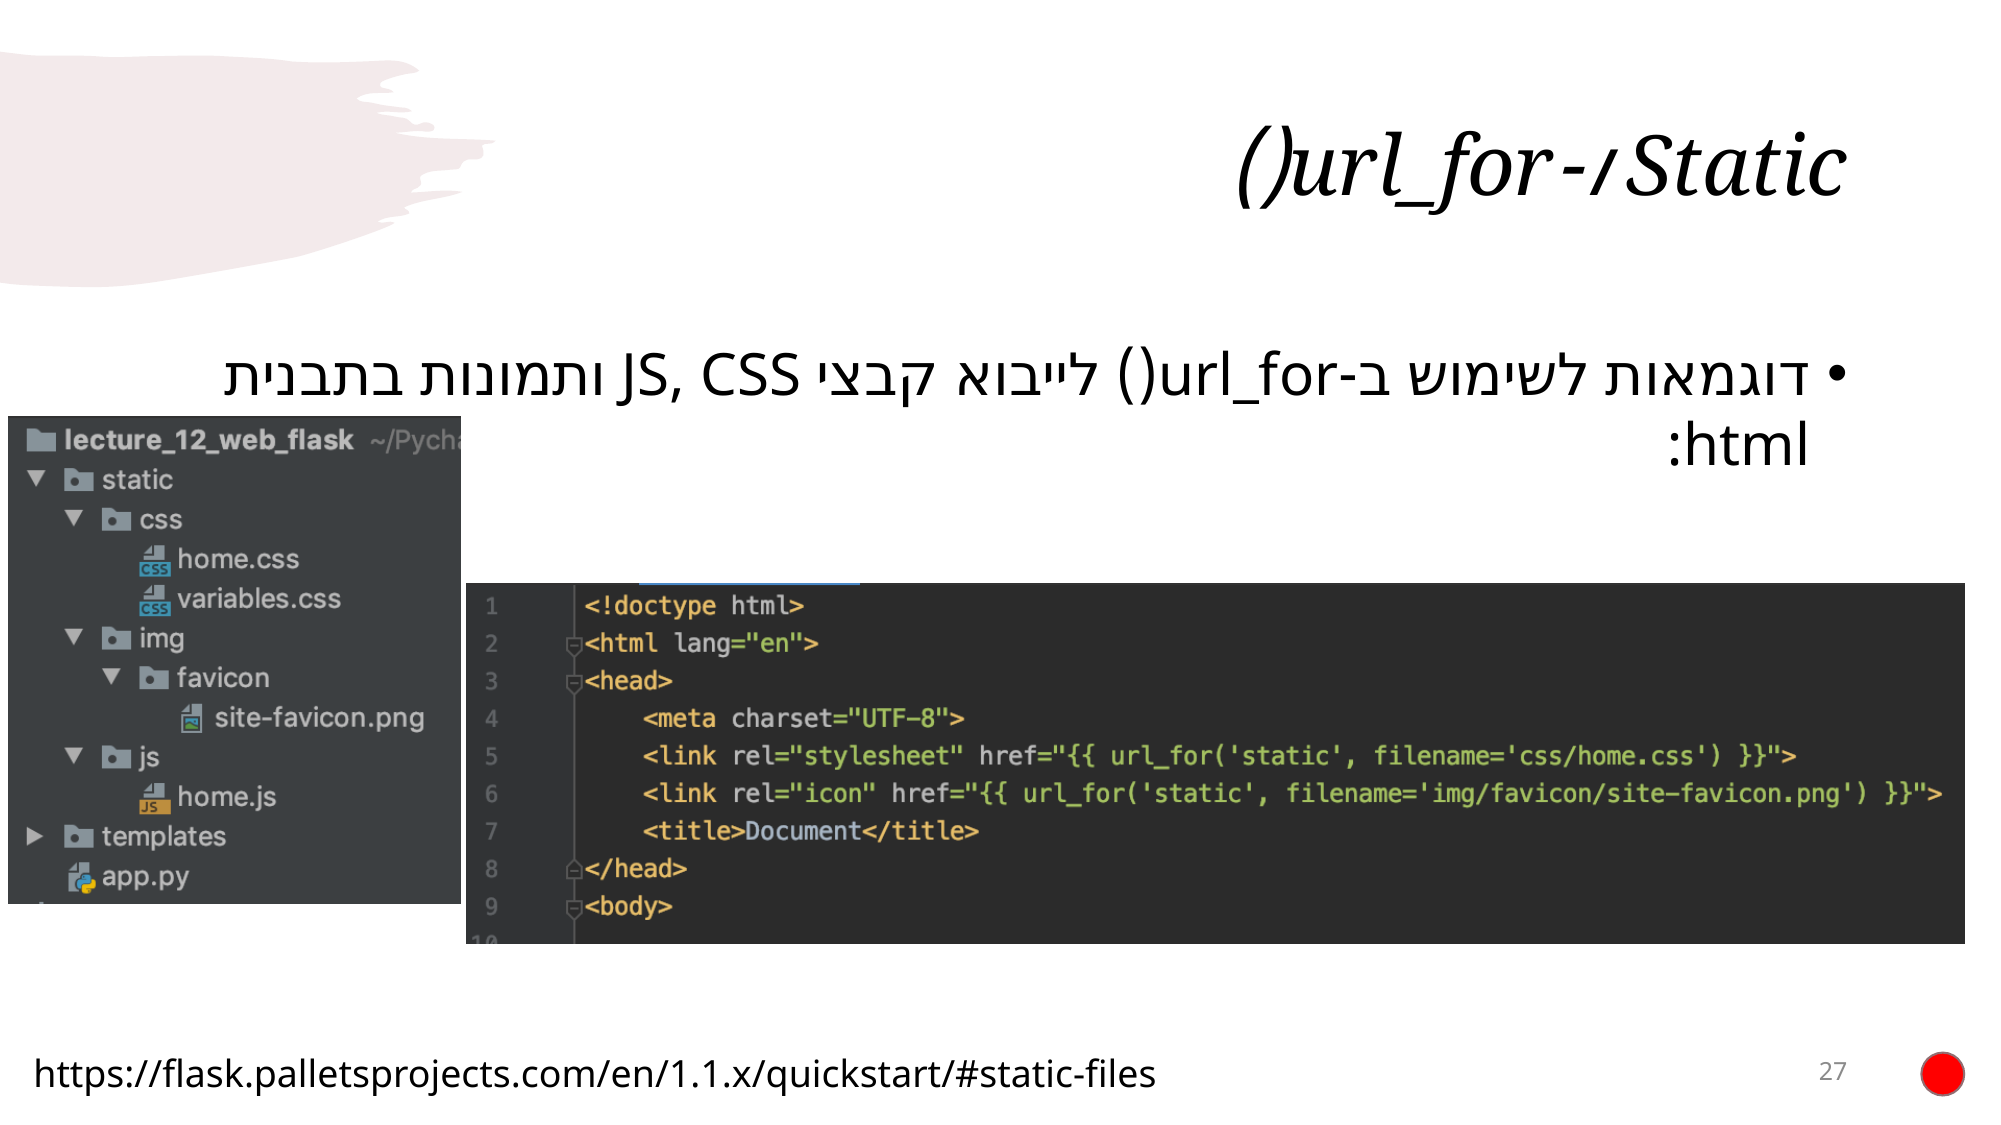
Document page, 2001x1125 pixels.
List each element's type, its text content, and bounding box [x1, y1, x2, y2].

title Static ו-url_for() [137, 59, 1863, 278]
picture [466, 583, 1965, 944]
slide_number 27 [1412, 1042, 1863, 1103]
text_box https://flask.palletsprojects.com/en/1.1.x/quickstart/#static-files [18, 1042, 1173, 1103]
picture [8, 416, 462, 904]
text_box [1920, 1051, 1966, 1097]
list דוגמאות לשימוש ב-url_for() לייבוא קבצי JS, CSS ותמונות בתבנית html: [137, 329, 1863, 1013]
